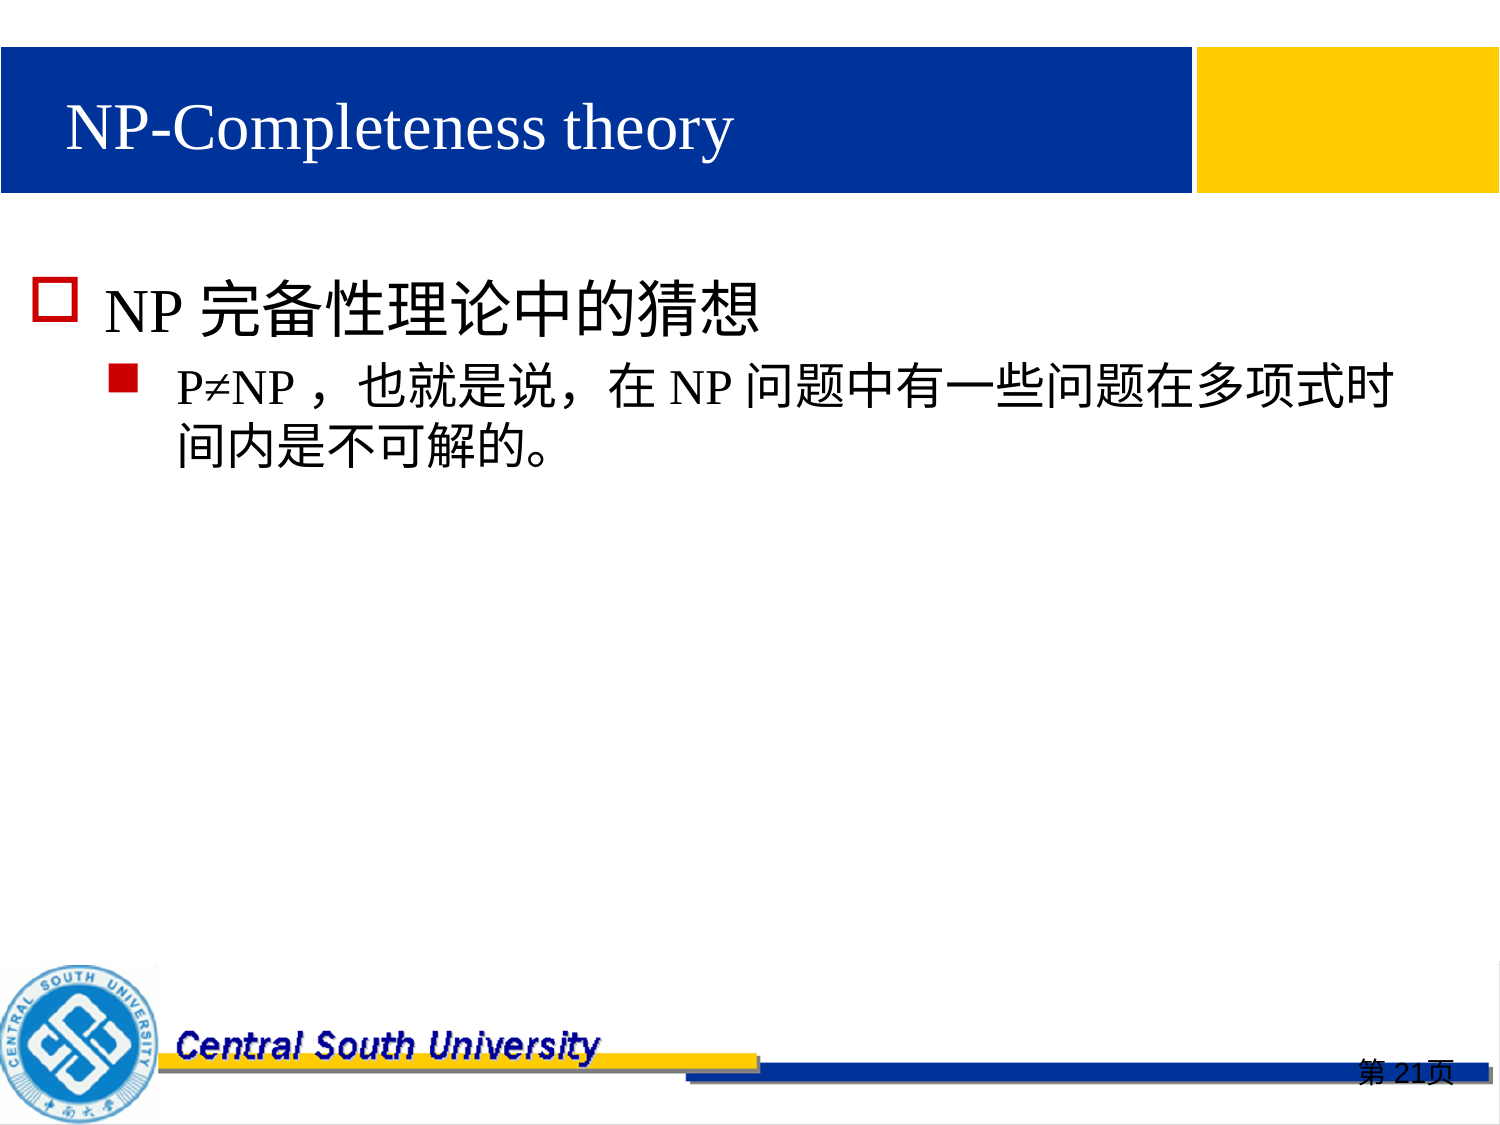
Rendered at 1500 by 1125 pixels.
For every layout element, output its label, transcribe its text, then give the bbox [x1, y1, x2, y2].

text_box NP完备性理论中的猜想 P≠NP，也就是说，在NP问题中有一些问题在多项式时间内是不可解的。 [12, 262, 1432, 775]
picture [0, 961, 1500, 1125]
title NP-Completeness theory [50, 62, 1250, 250]
text_box 第21页 [1340, 1046, 1471, 1125]
